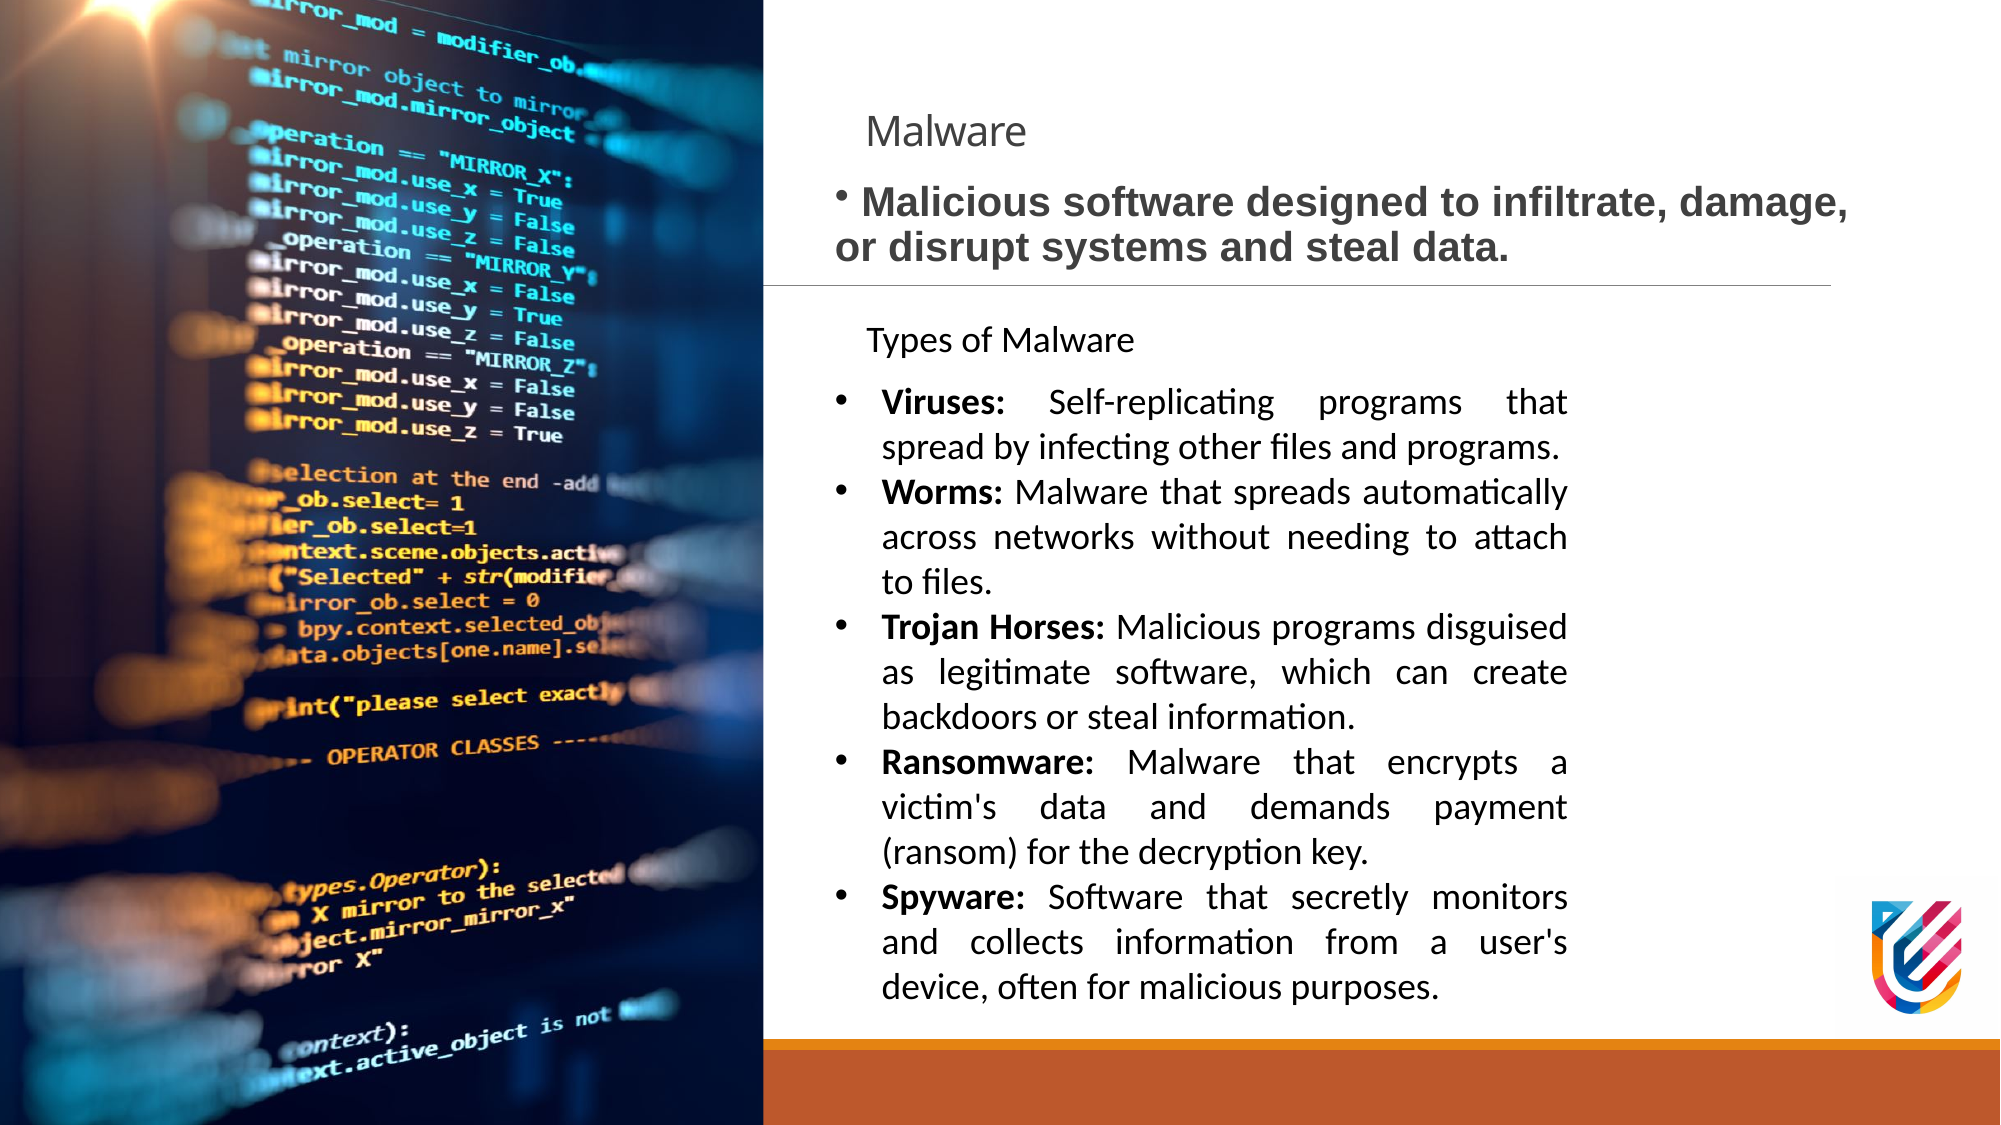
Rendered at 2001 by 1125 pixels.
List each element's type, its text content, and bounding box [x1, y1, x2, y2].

picture [0, 0, 764, 1125]
picture [586, 67, 603, 76]
title Malware [849, 104, 1895, 163]
list Malicious software designed to infiltrate, damage, or disrupt systems and steal data. [819, 110, 1865, 286]
text_box Types of Malware [851, 308, 1151, 368]
text_box Viruses: Self-replicating programs that spread by infecting other files and programs. Worms: Malware that spreads automatically across networks without needing to attach to files. Trojan Horses: Malicious programs disguised as legitimate software, which can create backdoors or steal information. Ransomware: Malware that encrypts a victim's data and demands payment (ransom) for the decryption key. Spyware: Software that secretly monitors and collects information from a user's device, often for malicious purposes. [819, 369, 1584, 1015]
picture [1835, 876, 1998, 1039]
